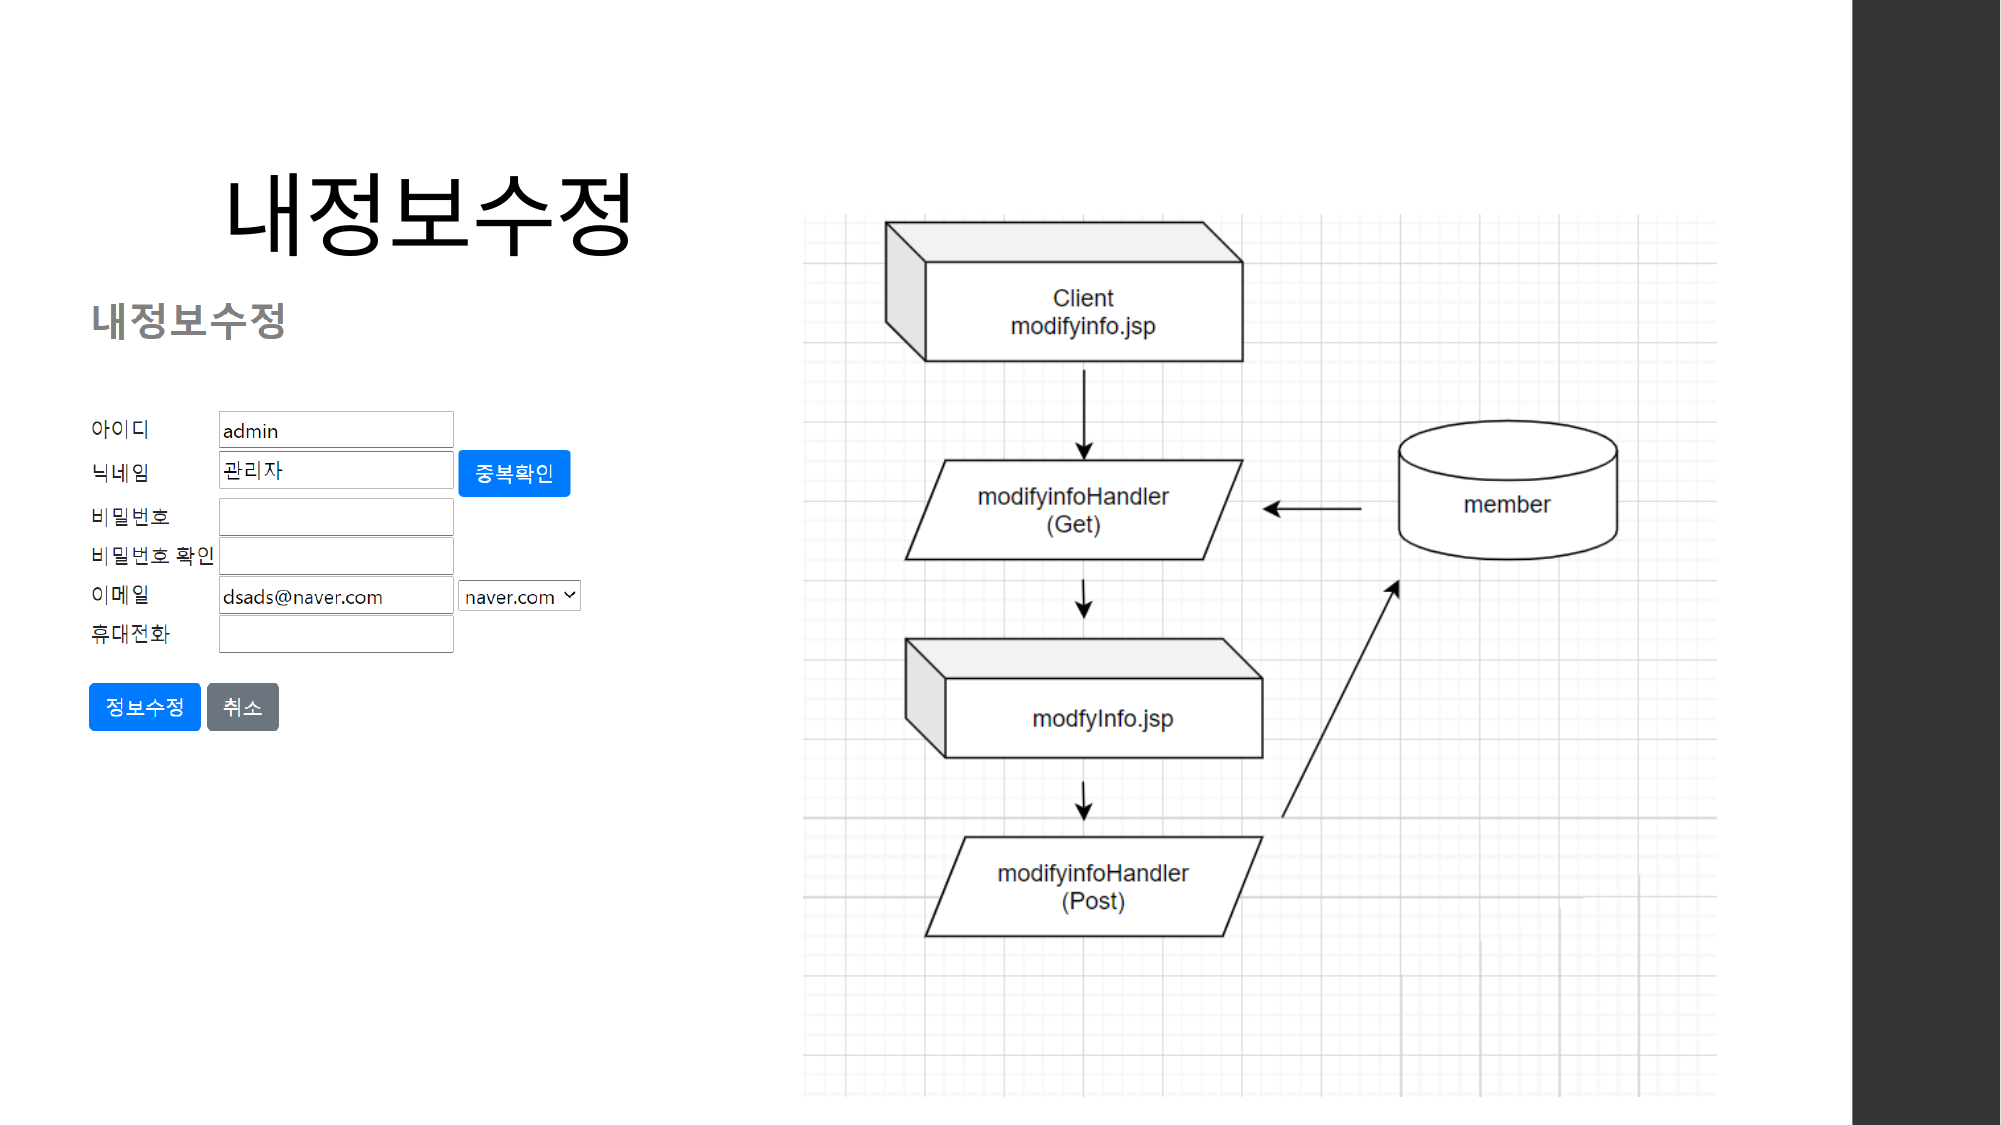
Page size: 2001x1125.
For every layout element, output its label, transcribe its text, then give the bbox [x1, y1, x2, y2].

title 내정보수정 [206, 60, 1797, 278]
picture [803, 214, 1718, 1098]
picture [19, 260, 590, 810]
